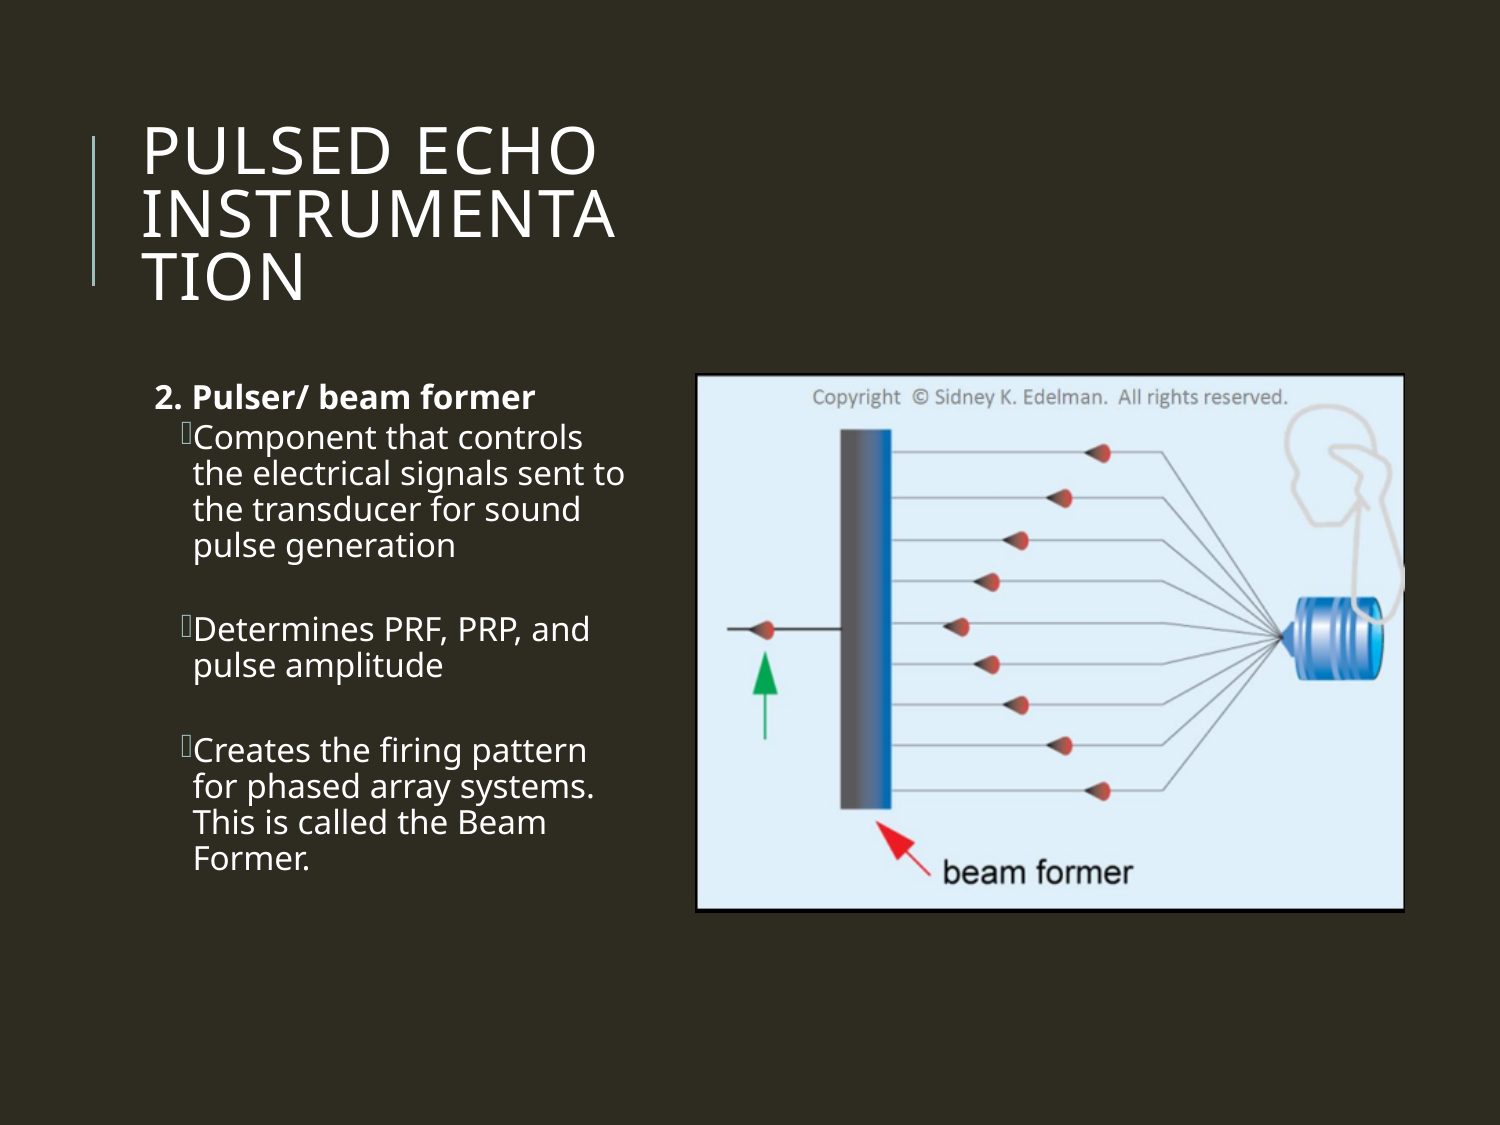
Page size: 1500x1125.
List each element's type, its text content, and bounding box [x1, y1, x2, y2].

list 2. Pulser/ beam former Component that controls the electrical signals sent to the transducer for sound pulse generation Determines PRF, PRP, and pulse amplitude Creates the firing pattern for phased array systems. This is called the Beam Former. [146, 373, 648, 955]
picture [695, 373, 1406, 913]
title Pulsed Echo Instrumentation [126, 96, 650, 342]
